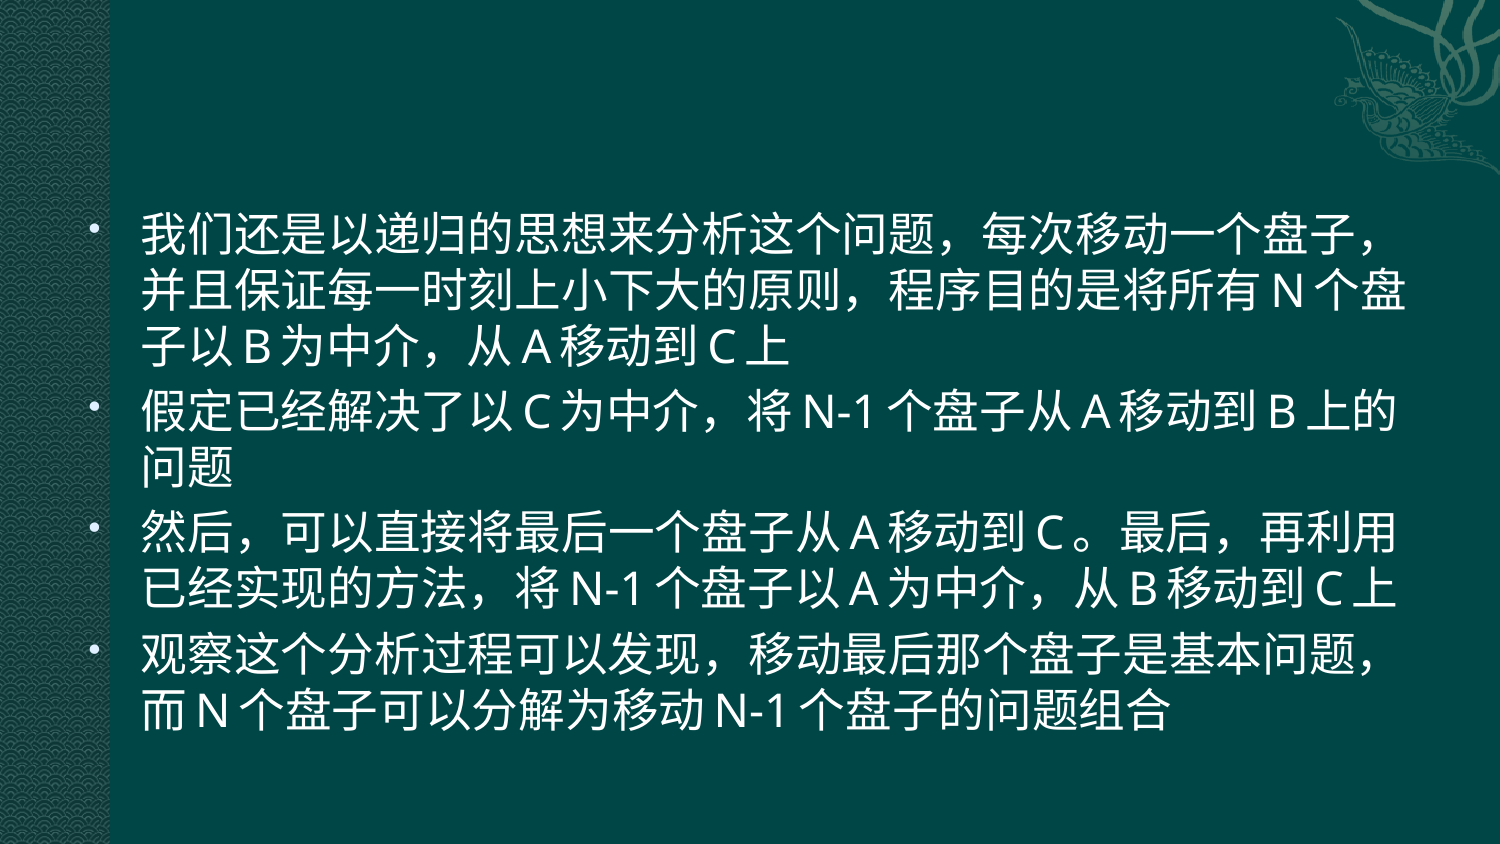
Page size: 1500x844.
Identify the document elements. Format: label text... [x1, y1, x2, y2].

picture [0, 0, 110, 844]
list 我们还是以递归的思想来分析这个问题，每次移动一个盘子，并且保证每一时刻上小下大的原则，程序目的是将所有N个盘子以B为中介，从A移动到C上 假定已经解决了以C为中介，将N-1个盘子从A移动到B上的问题 然后，可以直接将最后一个盘子从A移动到C。最后，再利用已经实现的方法，将N-1个盘子以A为中介，从B移动到C上 观察这个分析过程可以发现，移动最后那个盘子是基本问题，而N个盘子可以分解为移动N-1个盘子的问题组合 [75, 196, 1425, 754]
